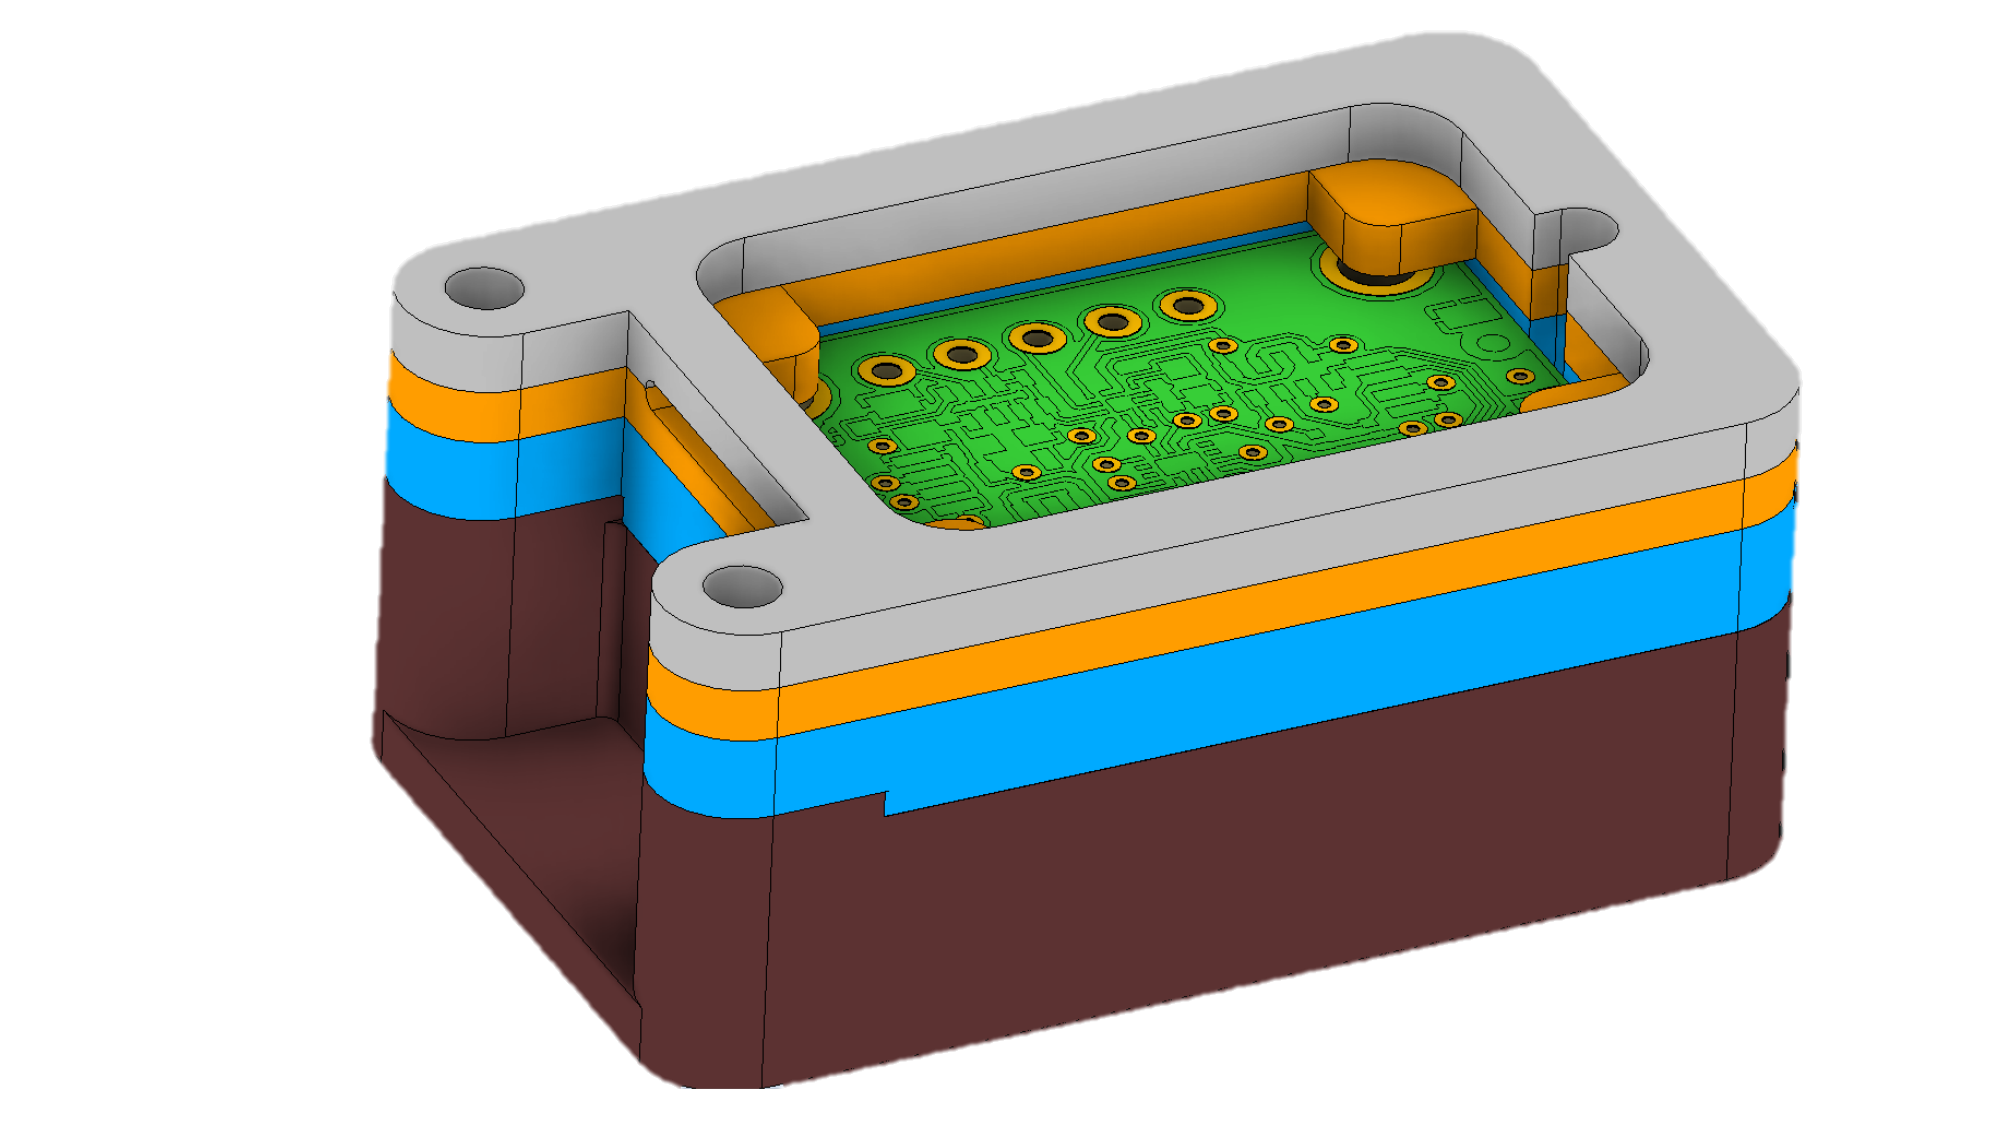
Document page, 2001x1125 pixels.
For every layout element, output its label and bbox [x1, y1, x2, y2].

picture [159, 0, 1841, 1125]
